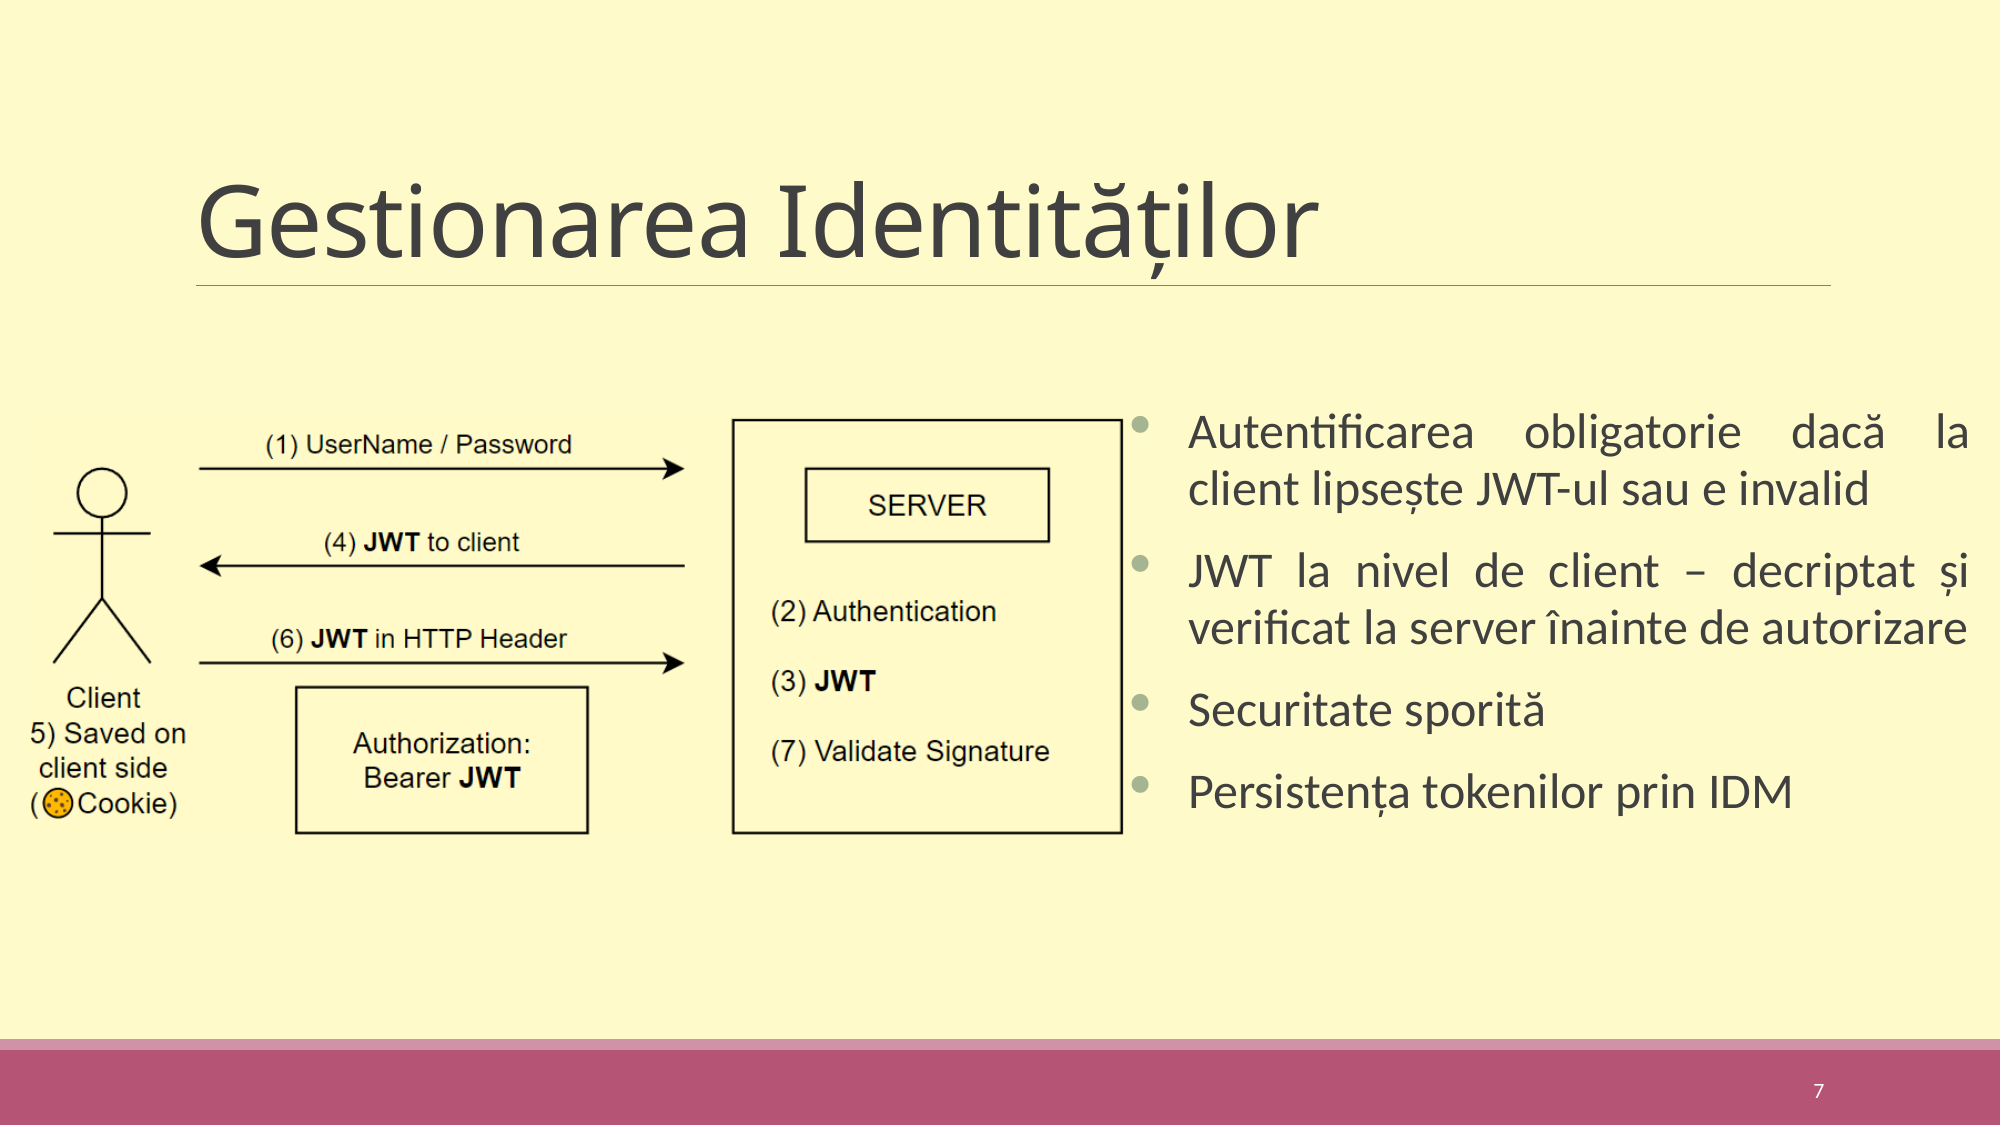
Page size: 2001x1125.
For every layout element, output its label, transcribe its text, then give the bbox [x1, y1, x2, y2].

slide_number 7 [1624, 1059, 1840, 1120]
text_box Autentificarea obligatorie dacă la client lipsește JWT-ul sau e invalid JWT la nivel de client – decriptat și verificat la server înainte de autorizare Securitate sporită Persistența tokenilor prin IDM [1131, 395, 1971, 879]
title Gestionarea Identităților [180, 47, 1830, 285]
picture [29, 407, 1133, 841]
